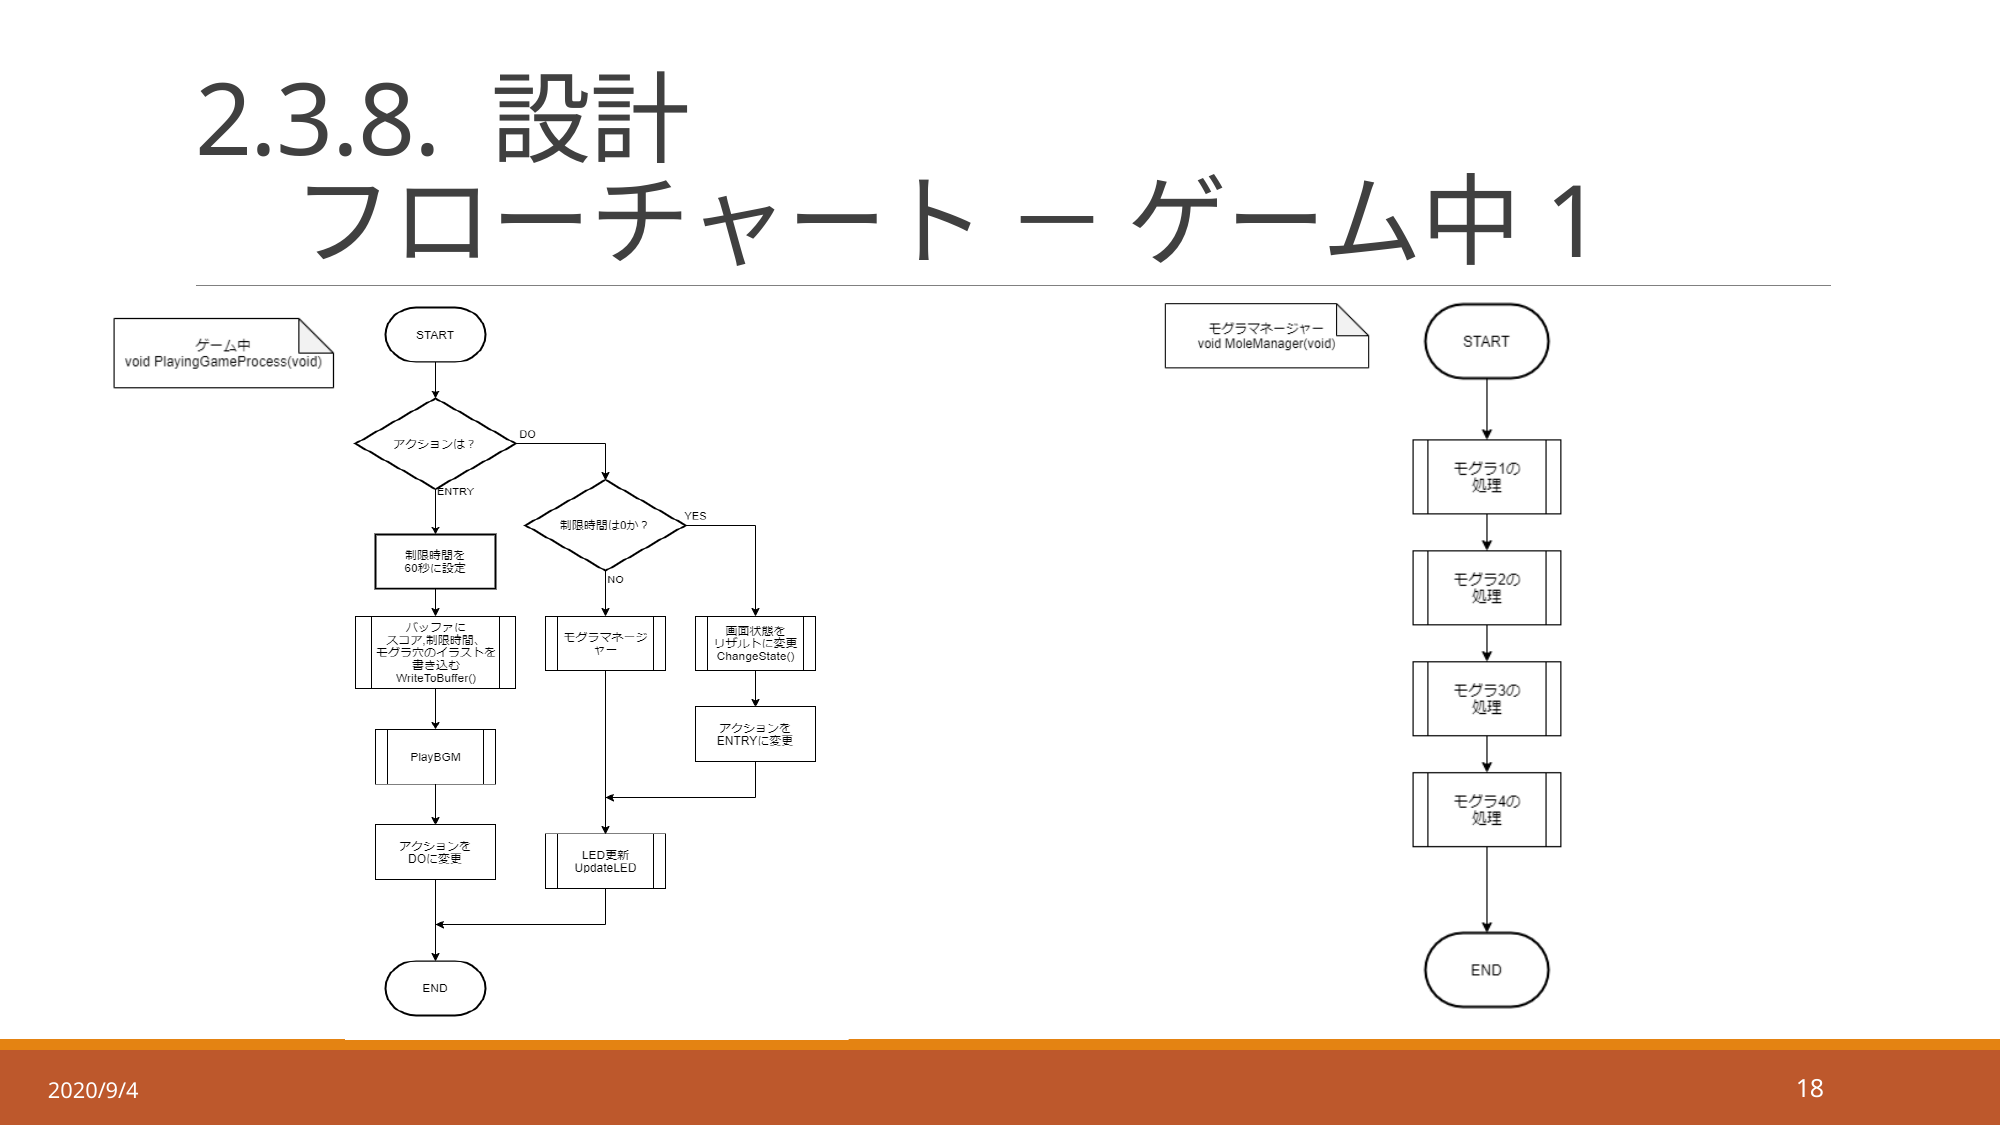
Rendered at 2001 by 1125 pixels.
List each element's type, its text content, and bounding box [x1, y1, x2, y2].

picture [1150, 296, 1625, 1039]
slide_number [33, 1059, 439, 1120]
slide_number 17 [1624, 1059, 1840, 1120]
title 2.3.8. 設計 フローチャート － ゲーム中1 [180, 47, 1830, 285]
picture [108, 296, 849, 1040]
